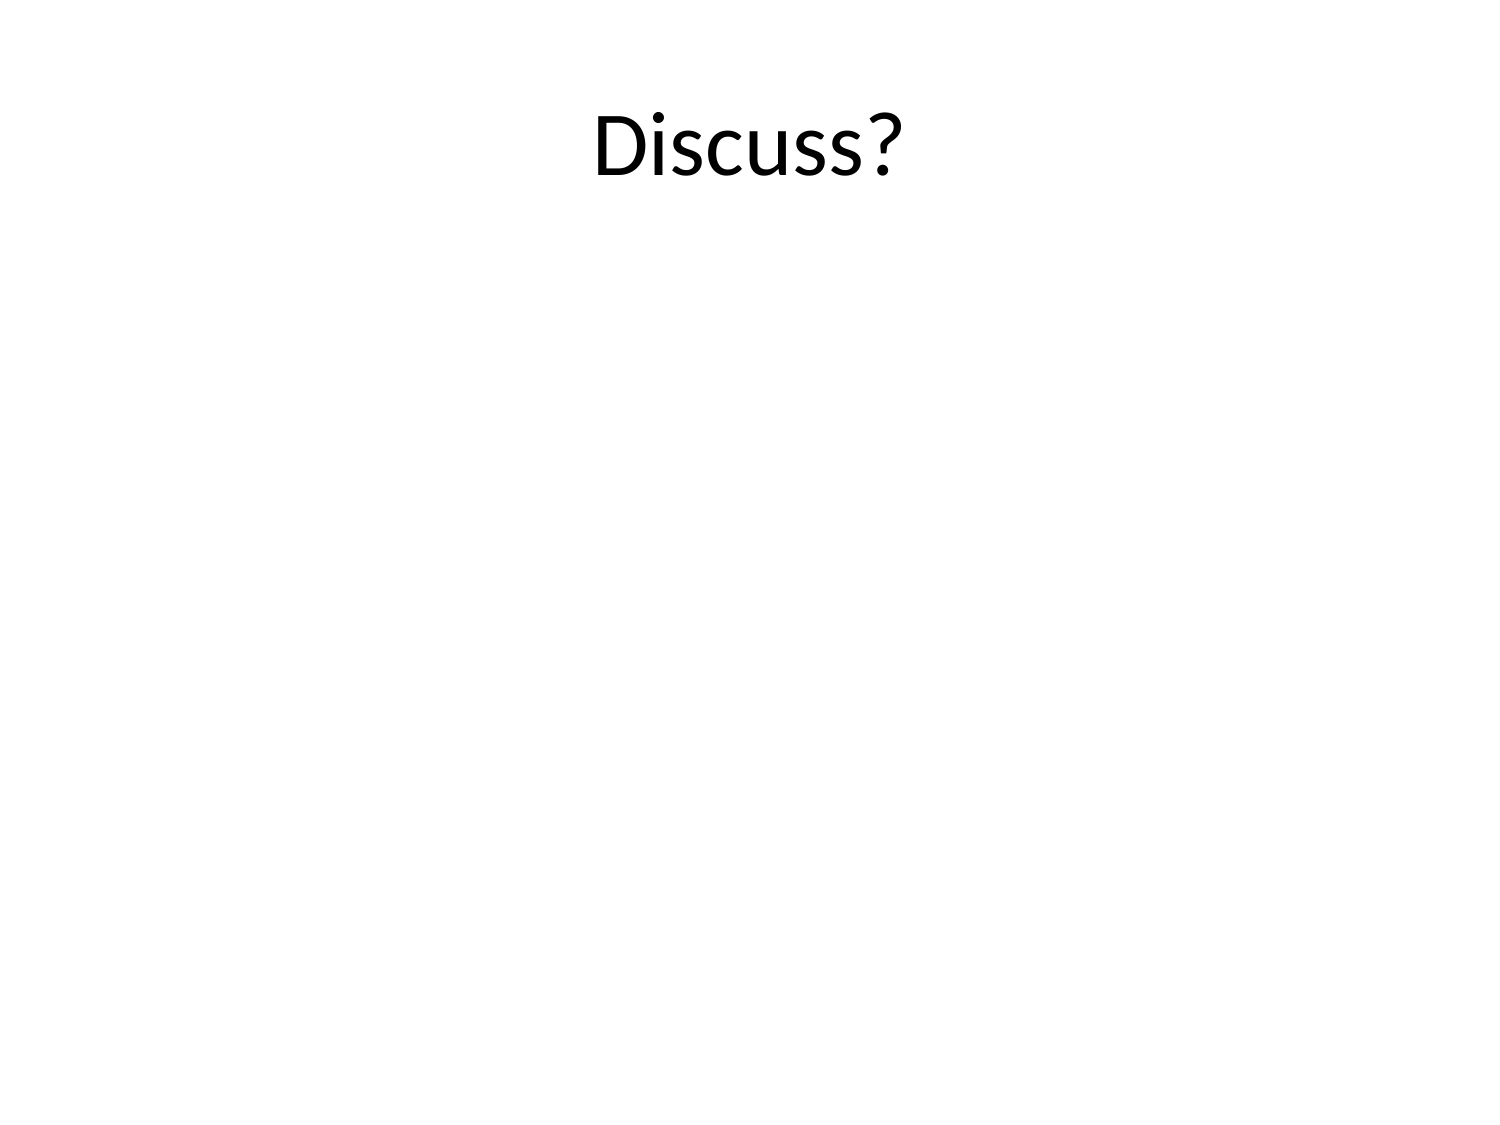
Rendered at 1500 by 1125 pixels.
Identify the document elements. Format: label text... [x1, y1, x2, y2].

title Discuss? [75, 45, 1425, 233]
